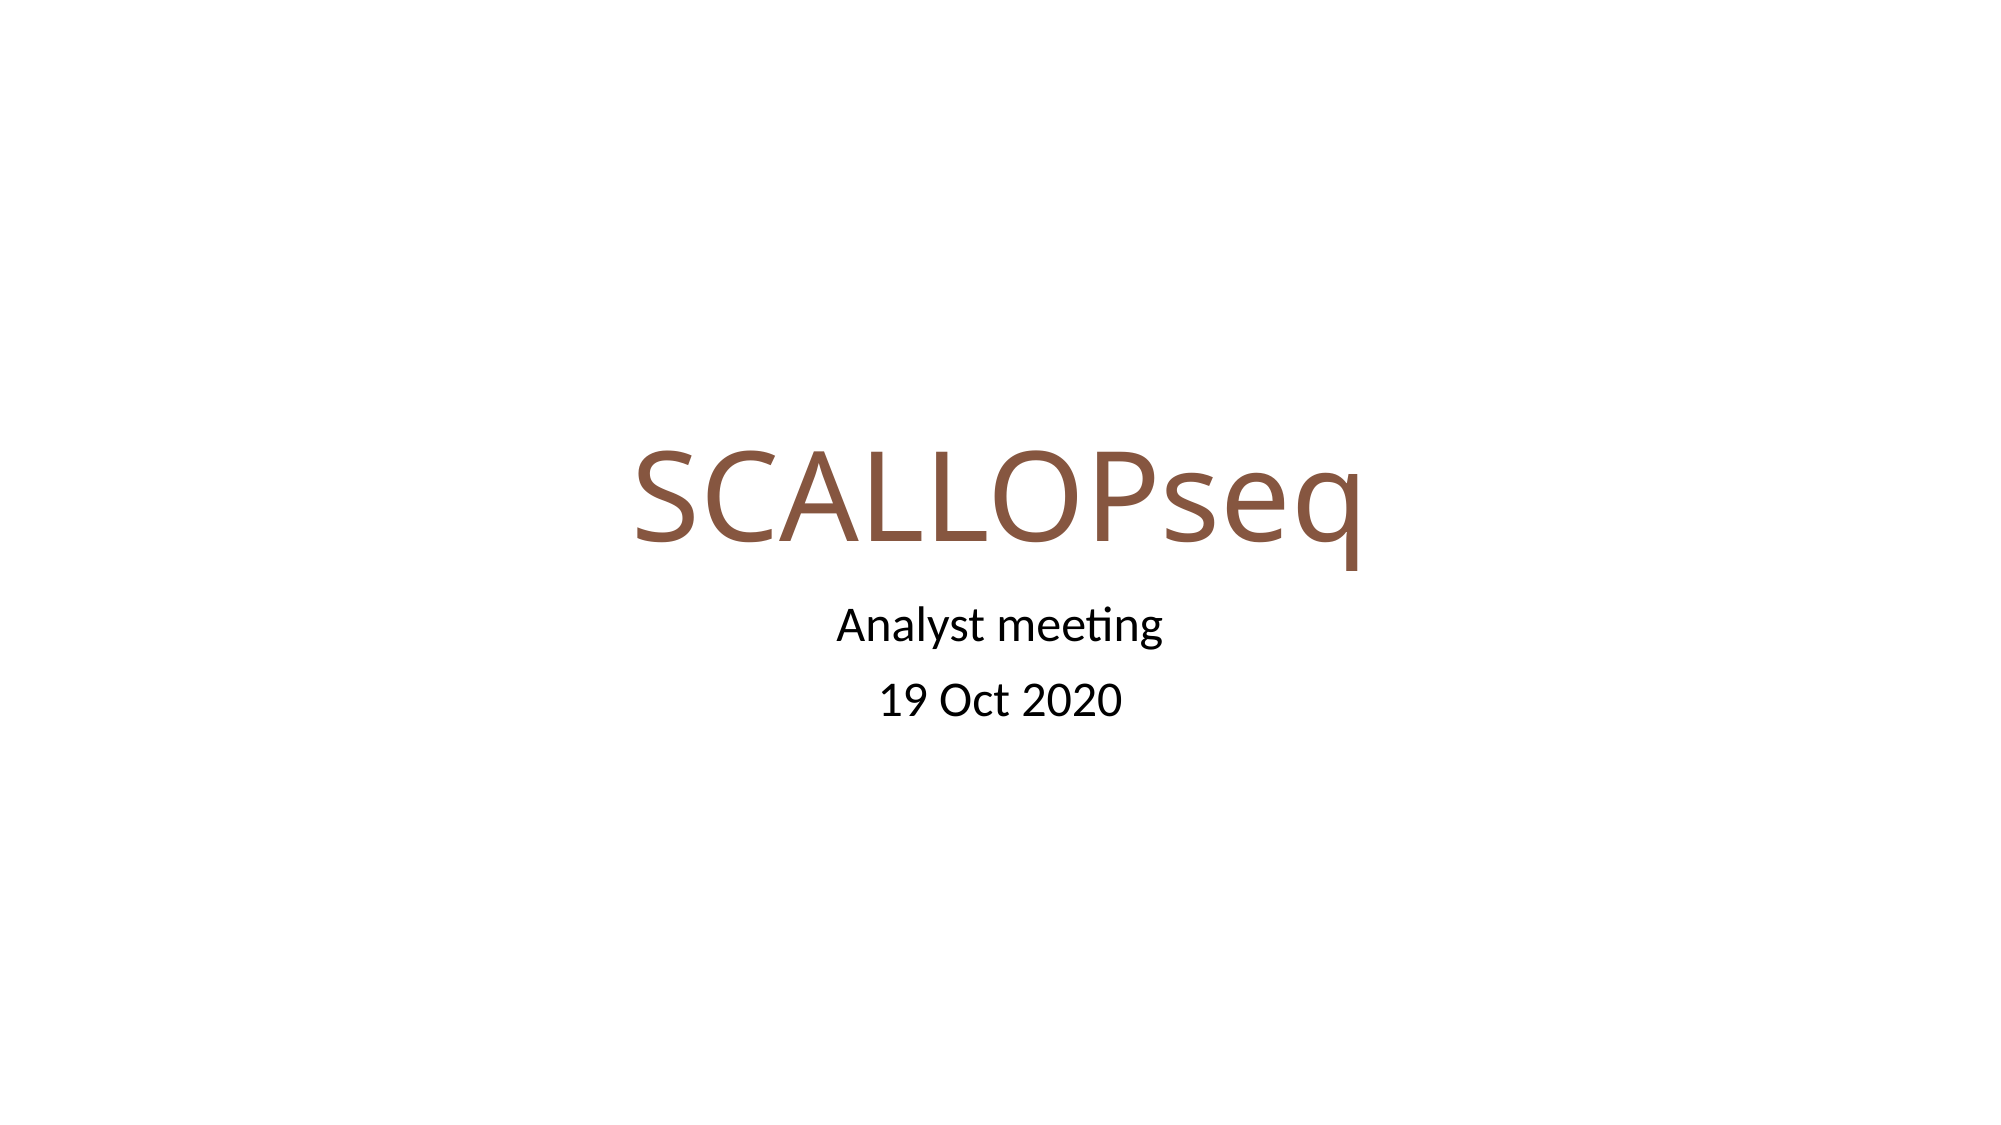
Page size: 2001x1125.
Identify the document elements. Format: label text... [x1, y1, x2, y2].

subtitle Analyst meeting 19 Oct 2020 [249, 590, 1750, 863]
title SCALLOPseq [249, 184, 1750, 576]
